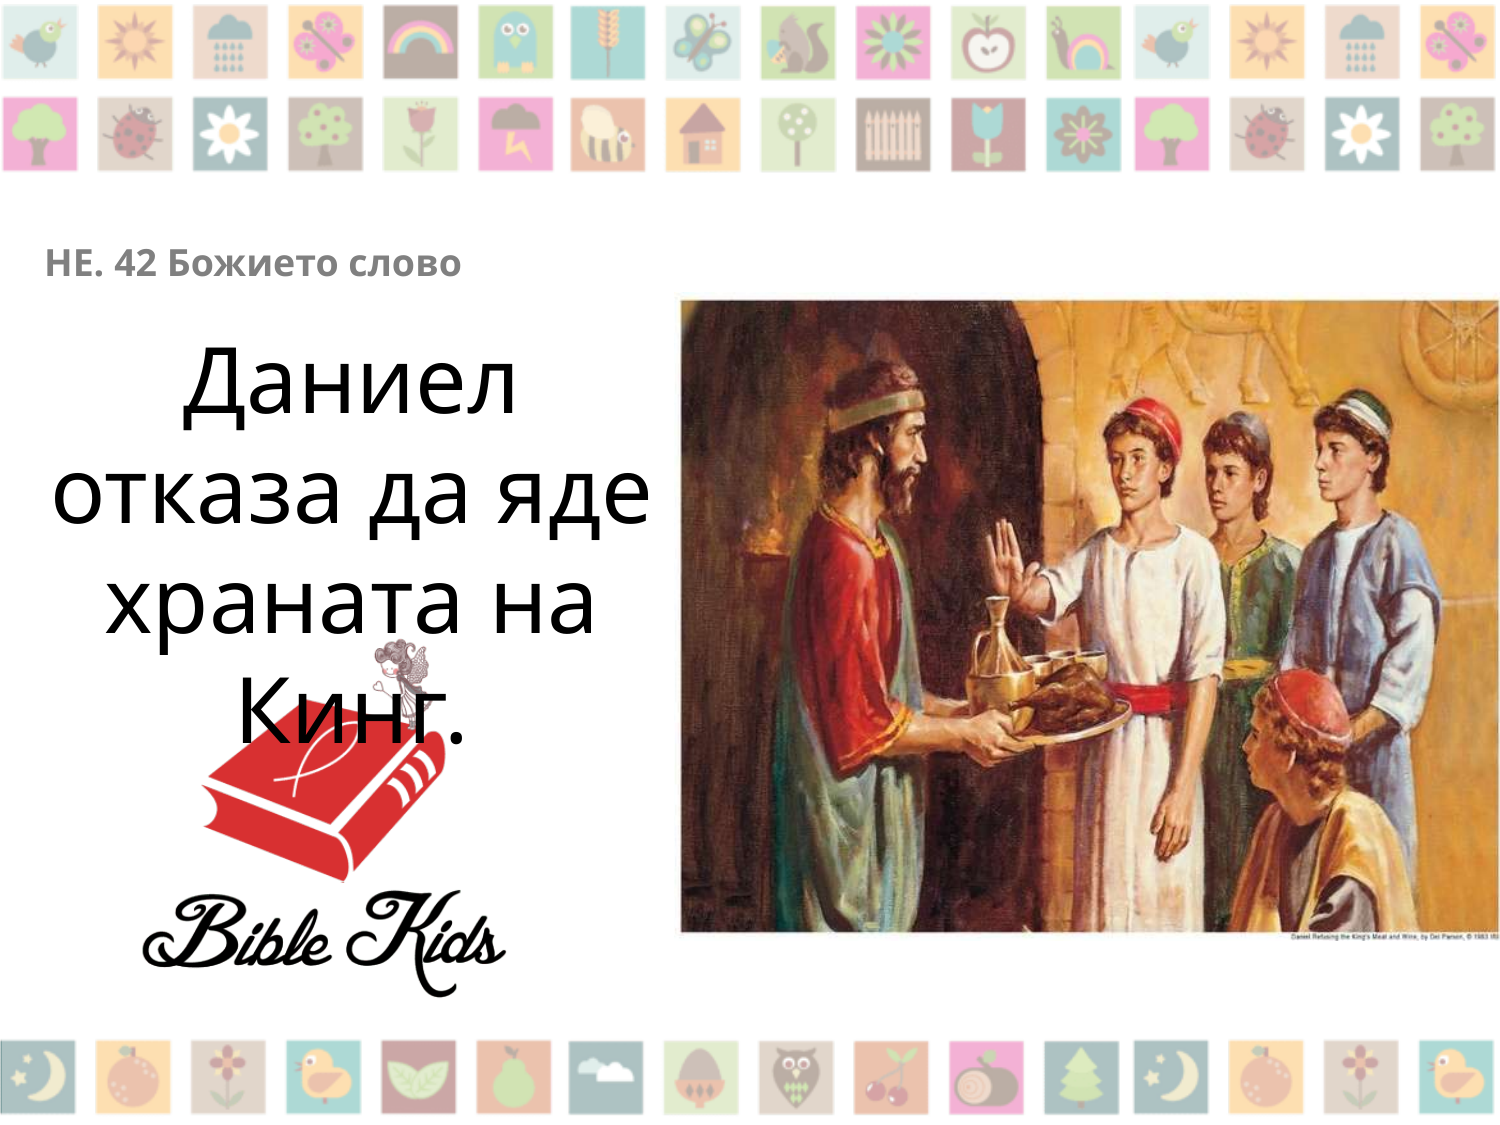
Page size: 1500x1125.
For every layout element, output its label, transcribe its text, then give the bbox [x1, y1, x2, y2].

picture [674, 292, 1500, 941]
text_box НЕ. 42 Божието слово [29, 231, 543, 292]
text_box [0, 3, 1500, 181]
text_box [0, 1028, 1500, 1118]
picture [117, 600, 544, 1027]
text_box Даниел отказа да яде храната на Кинг. [29, 314, 668, 769]
